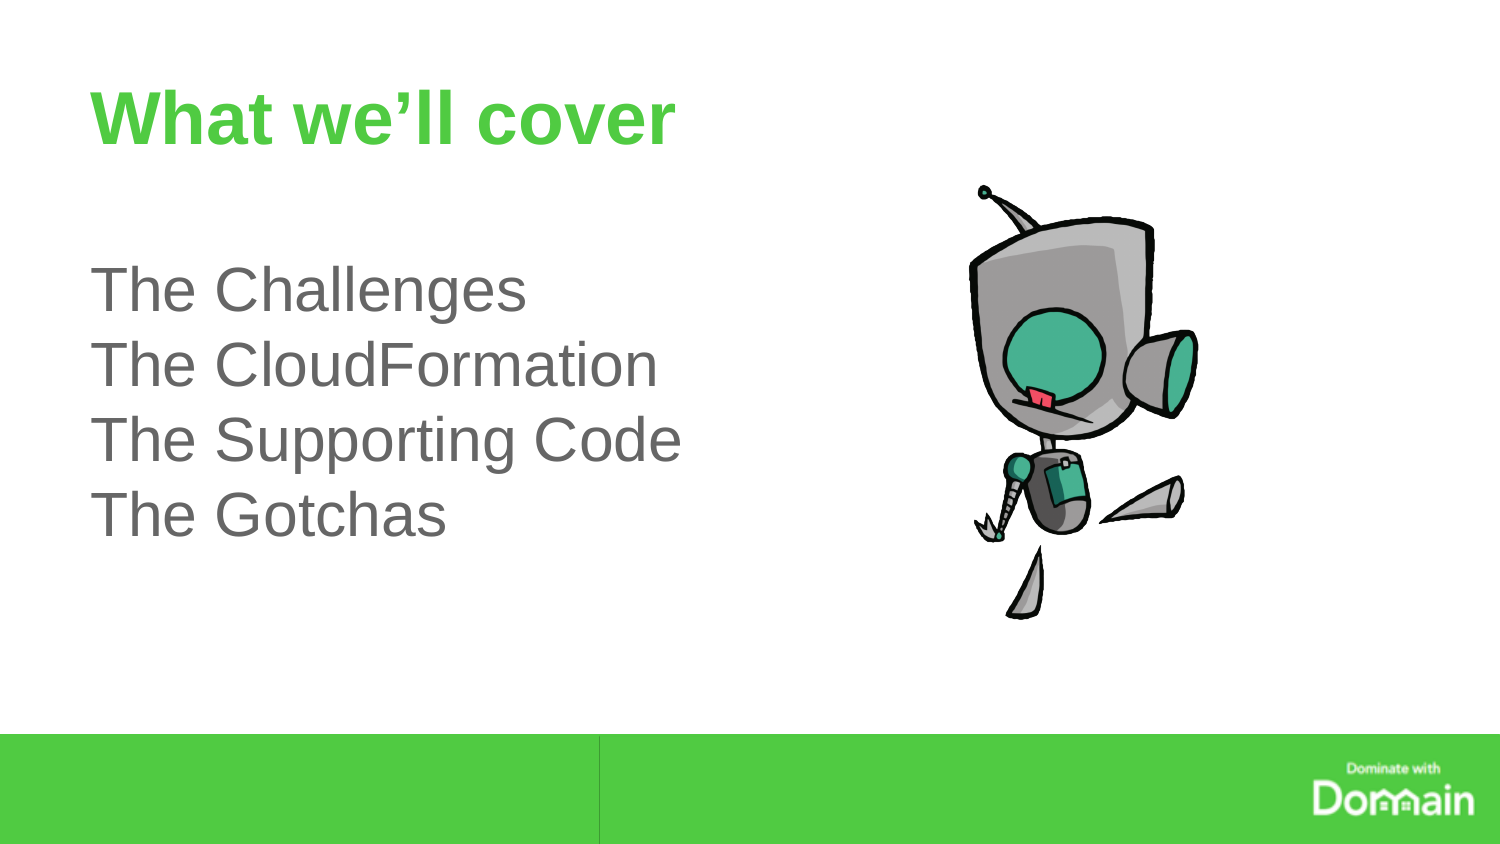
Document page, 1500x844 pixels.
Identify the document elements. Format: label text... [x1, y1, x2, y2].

picture [598, 735, 1500, 844]
list The Challenges The CloudFormation The Supporting Code The Gotchas [75, 159, 1425, 771]
picture [966, 184, 1200, 622]
title What we’ll cover [75, 33, 1425, 159]
